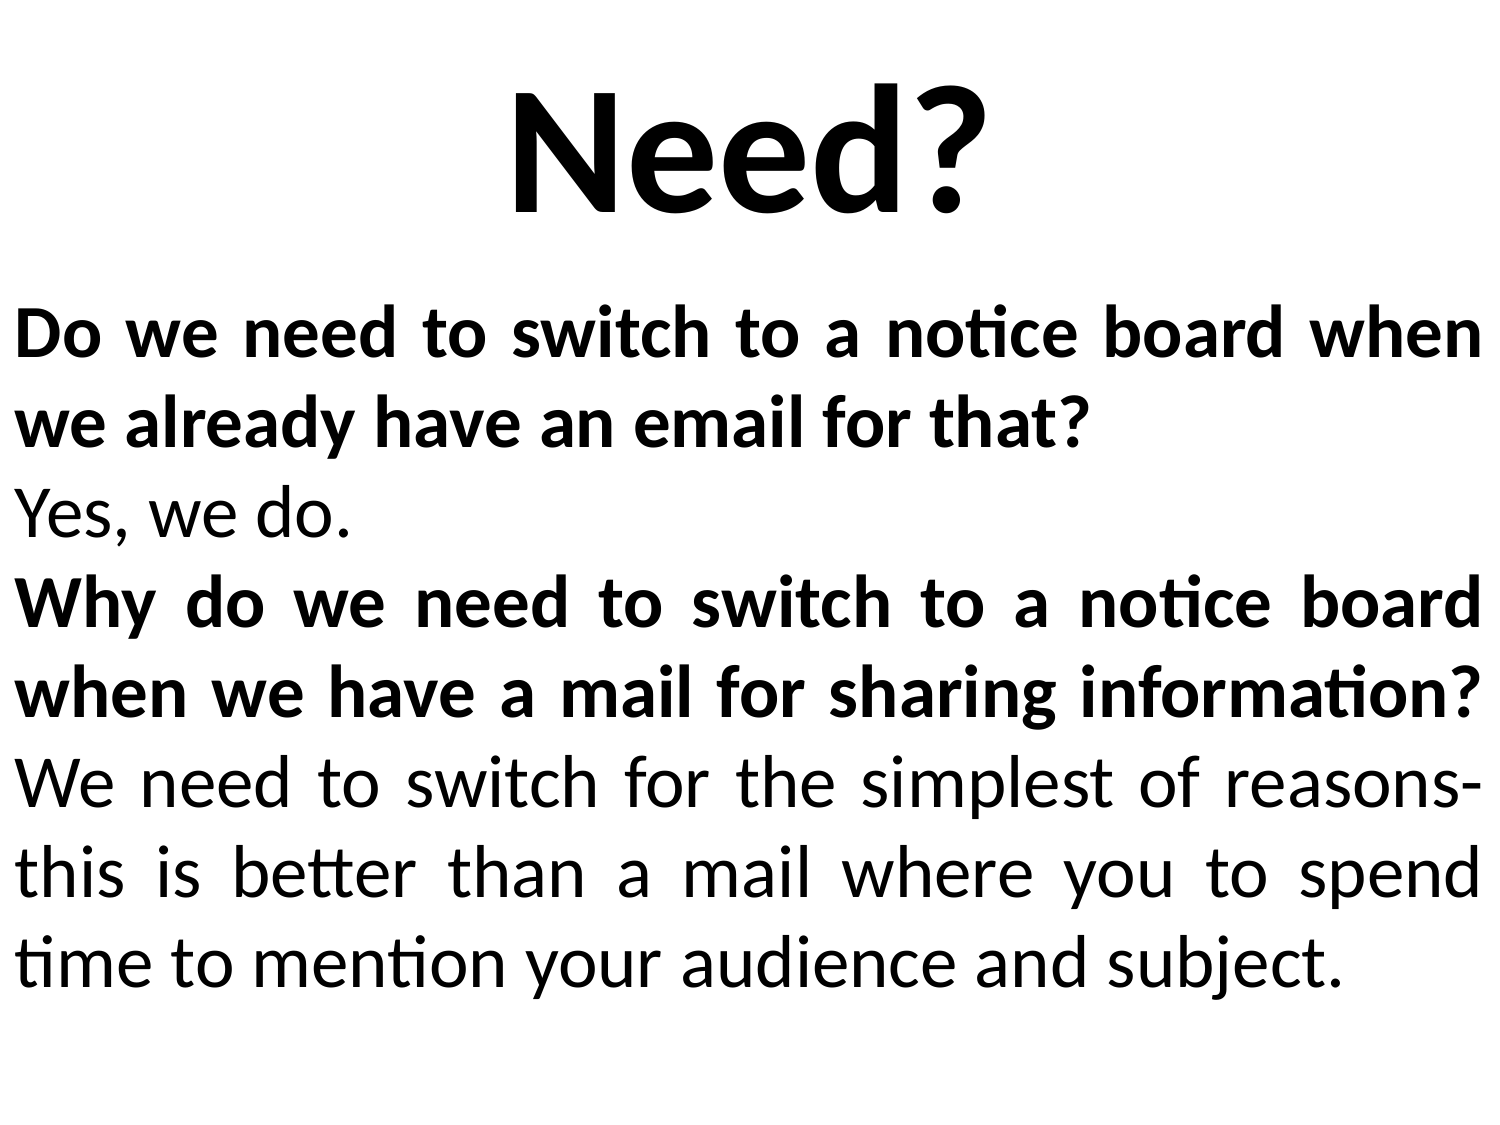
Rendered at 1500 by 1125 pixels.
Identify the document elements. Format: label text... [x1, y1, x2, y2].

title Need? [75, 45, 1425, 233]
text_box Do we need to switch to a notice board when we already have an email for that? Yes, we do. Why do we need to switch to a notice board when we have a mail for sharing information? We need to switch for the simplest of reasons-this is better than a mail where you to spend time to mention your audience and subject. [0, 274, 1500, 1010]
